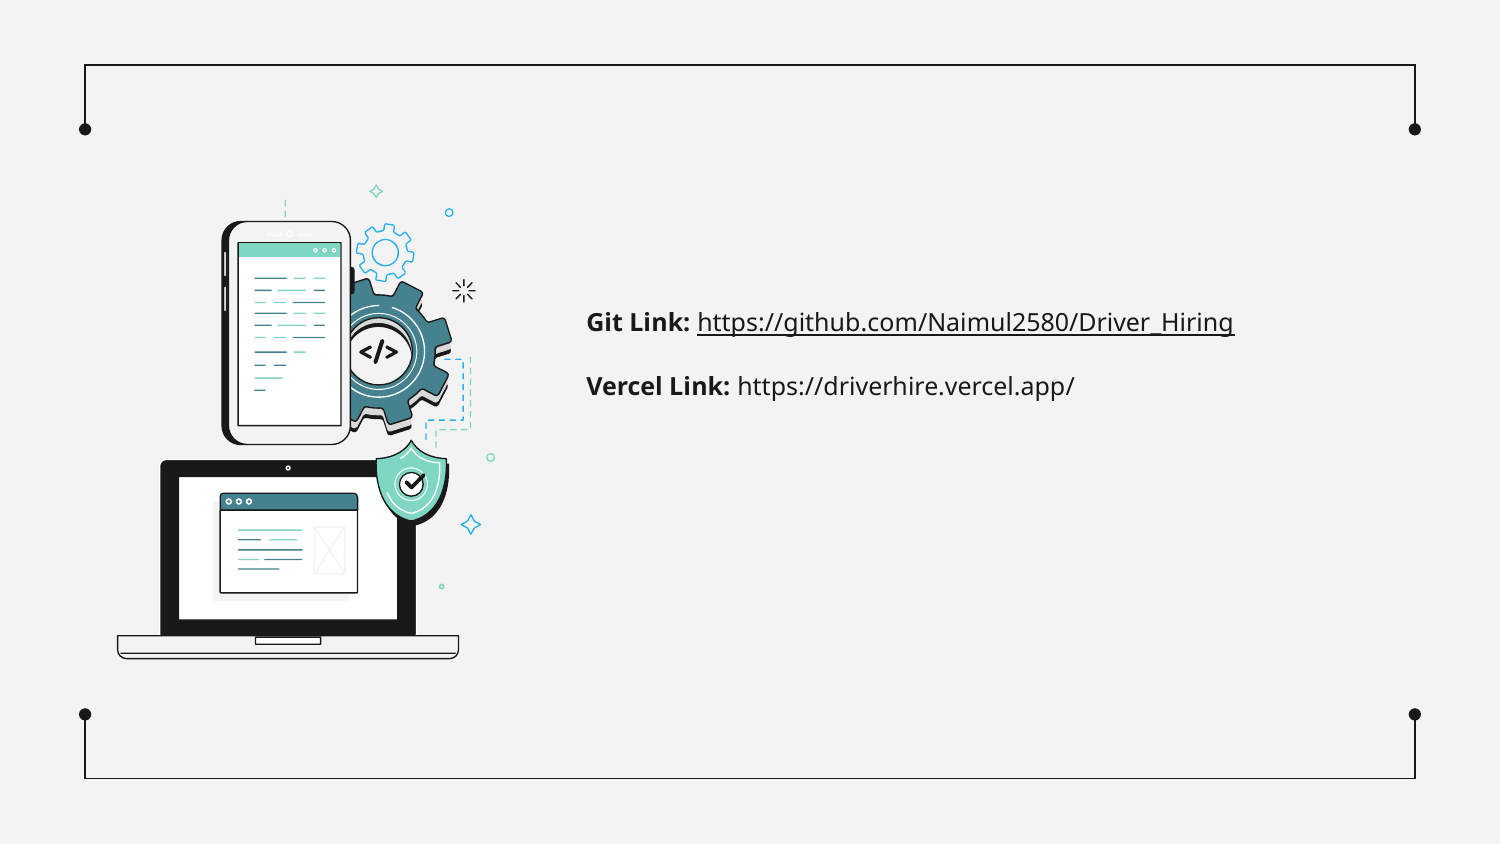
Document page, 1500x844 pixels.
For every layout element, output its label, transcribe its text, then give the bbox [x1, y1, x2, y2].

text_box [116, 184, 496, 660]
title Git Link: https://github.com/Naimul2580/Driver_Hiring Vercel Link: https://driverhire.vercel.app/ [571, 291, 1259, 422]
